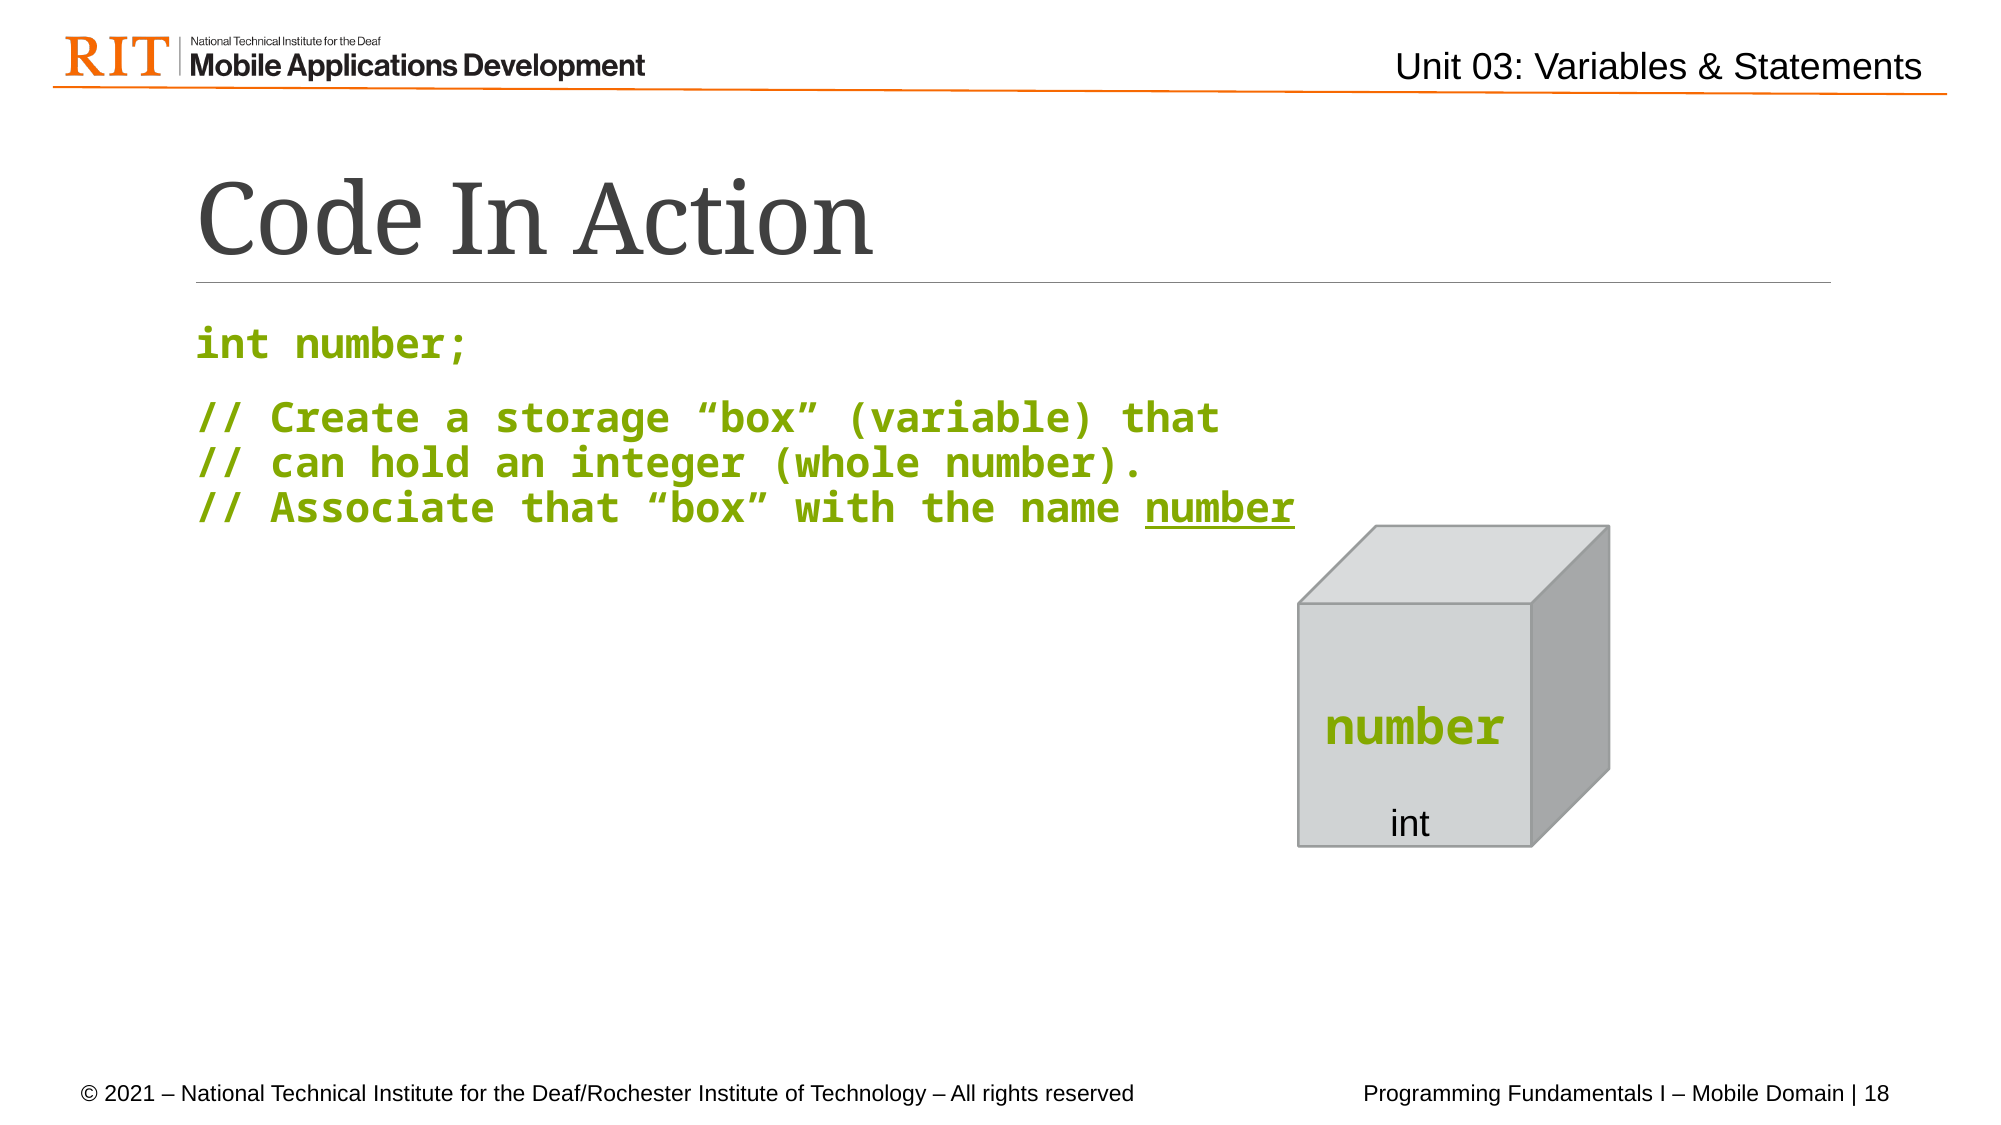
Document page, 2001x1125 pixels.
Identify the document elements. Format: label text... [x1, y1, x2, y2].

list int number; // Create a storage “box” (variable) that // can hold an integer (whole number). // Associate that “box” with the name number [180, 315, 1830, 934]
picture [60, 27, 654, 85]
title Code In Action [180, 158, 1830, 283]
text_box int [1375, 791, 1445, 851]
text_box number [1297, 524, 1611, 848]
